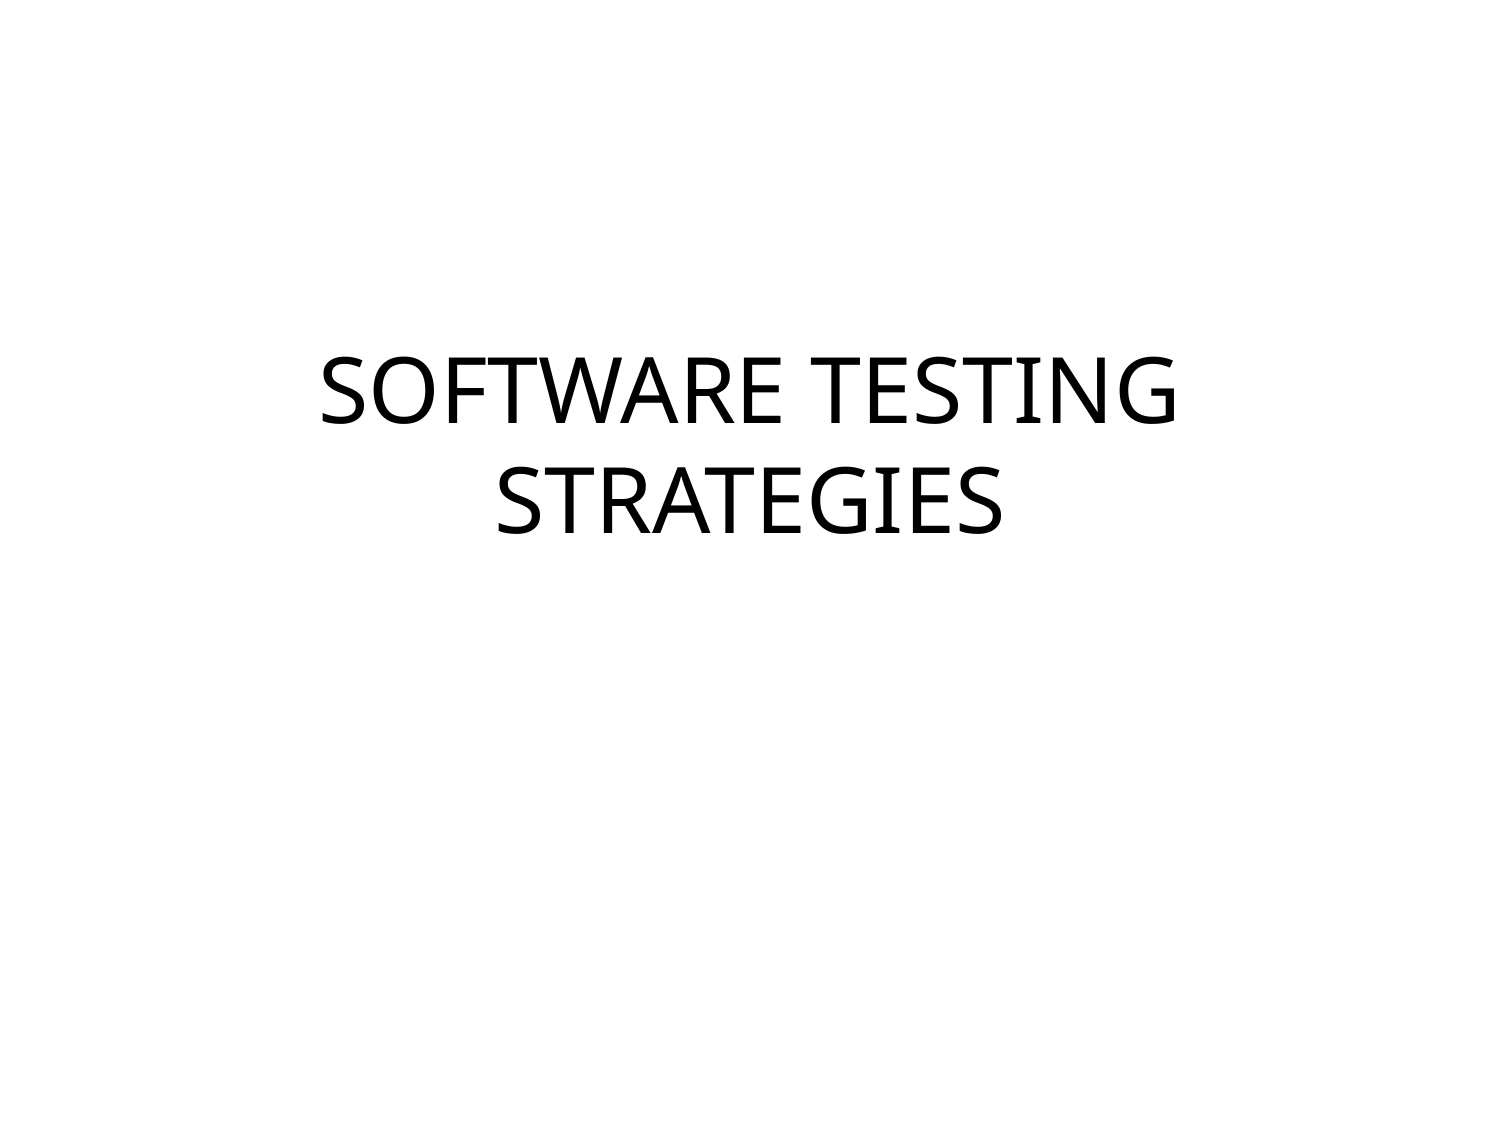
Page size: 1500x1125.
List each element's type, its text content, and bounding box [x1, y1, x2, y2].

title SOFTWARE TESTING STRATEGIES [112, 321, 1388, 563]
